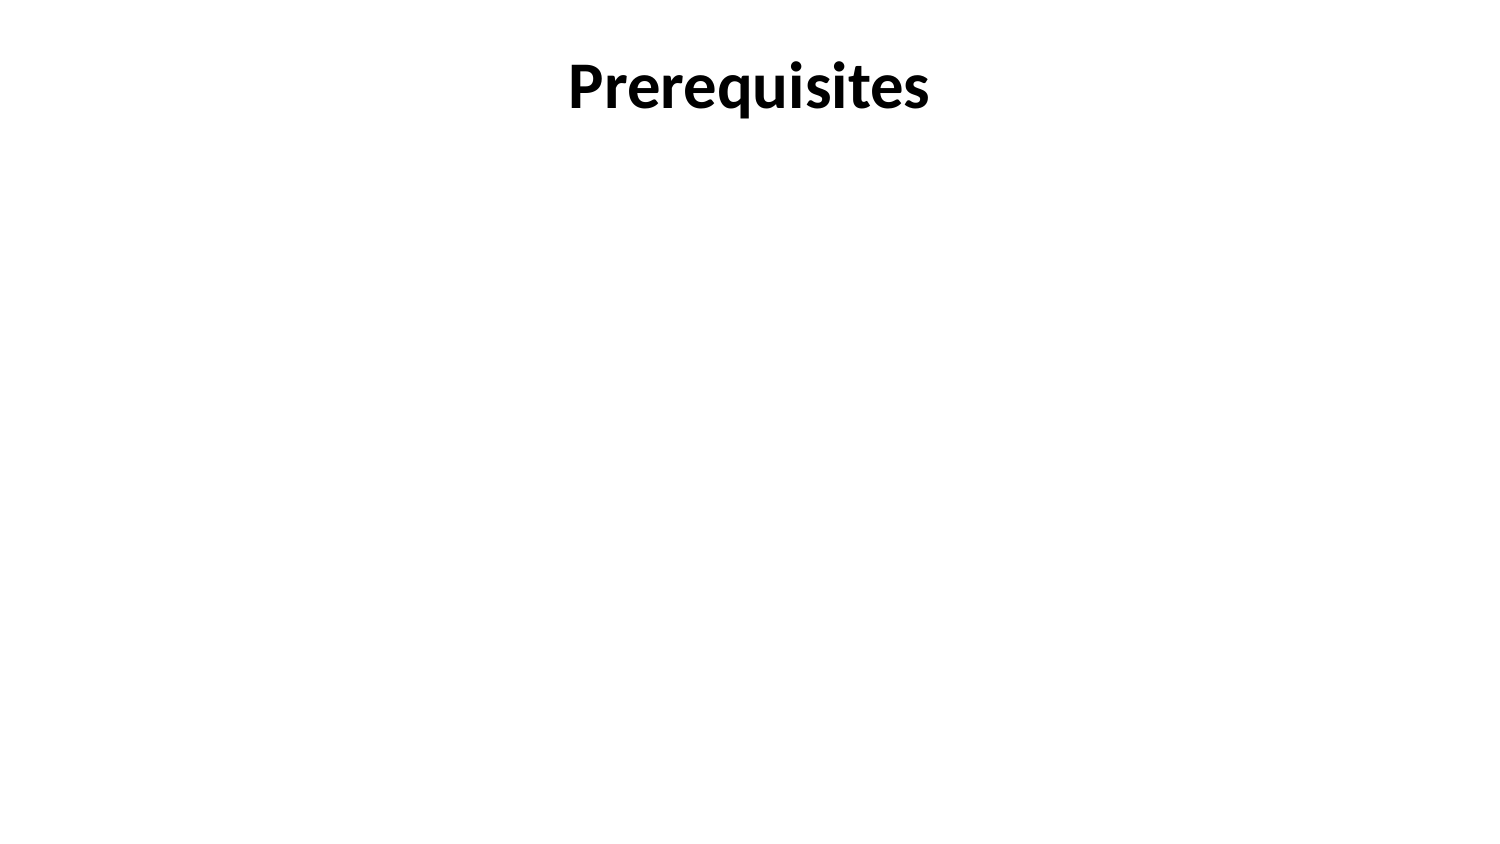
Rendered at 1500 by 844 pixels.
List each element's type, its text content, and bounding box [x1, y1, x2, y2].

text_box Prerequisites [0, 34, 1500, 129]
